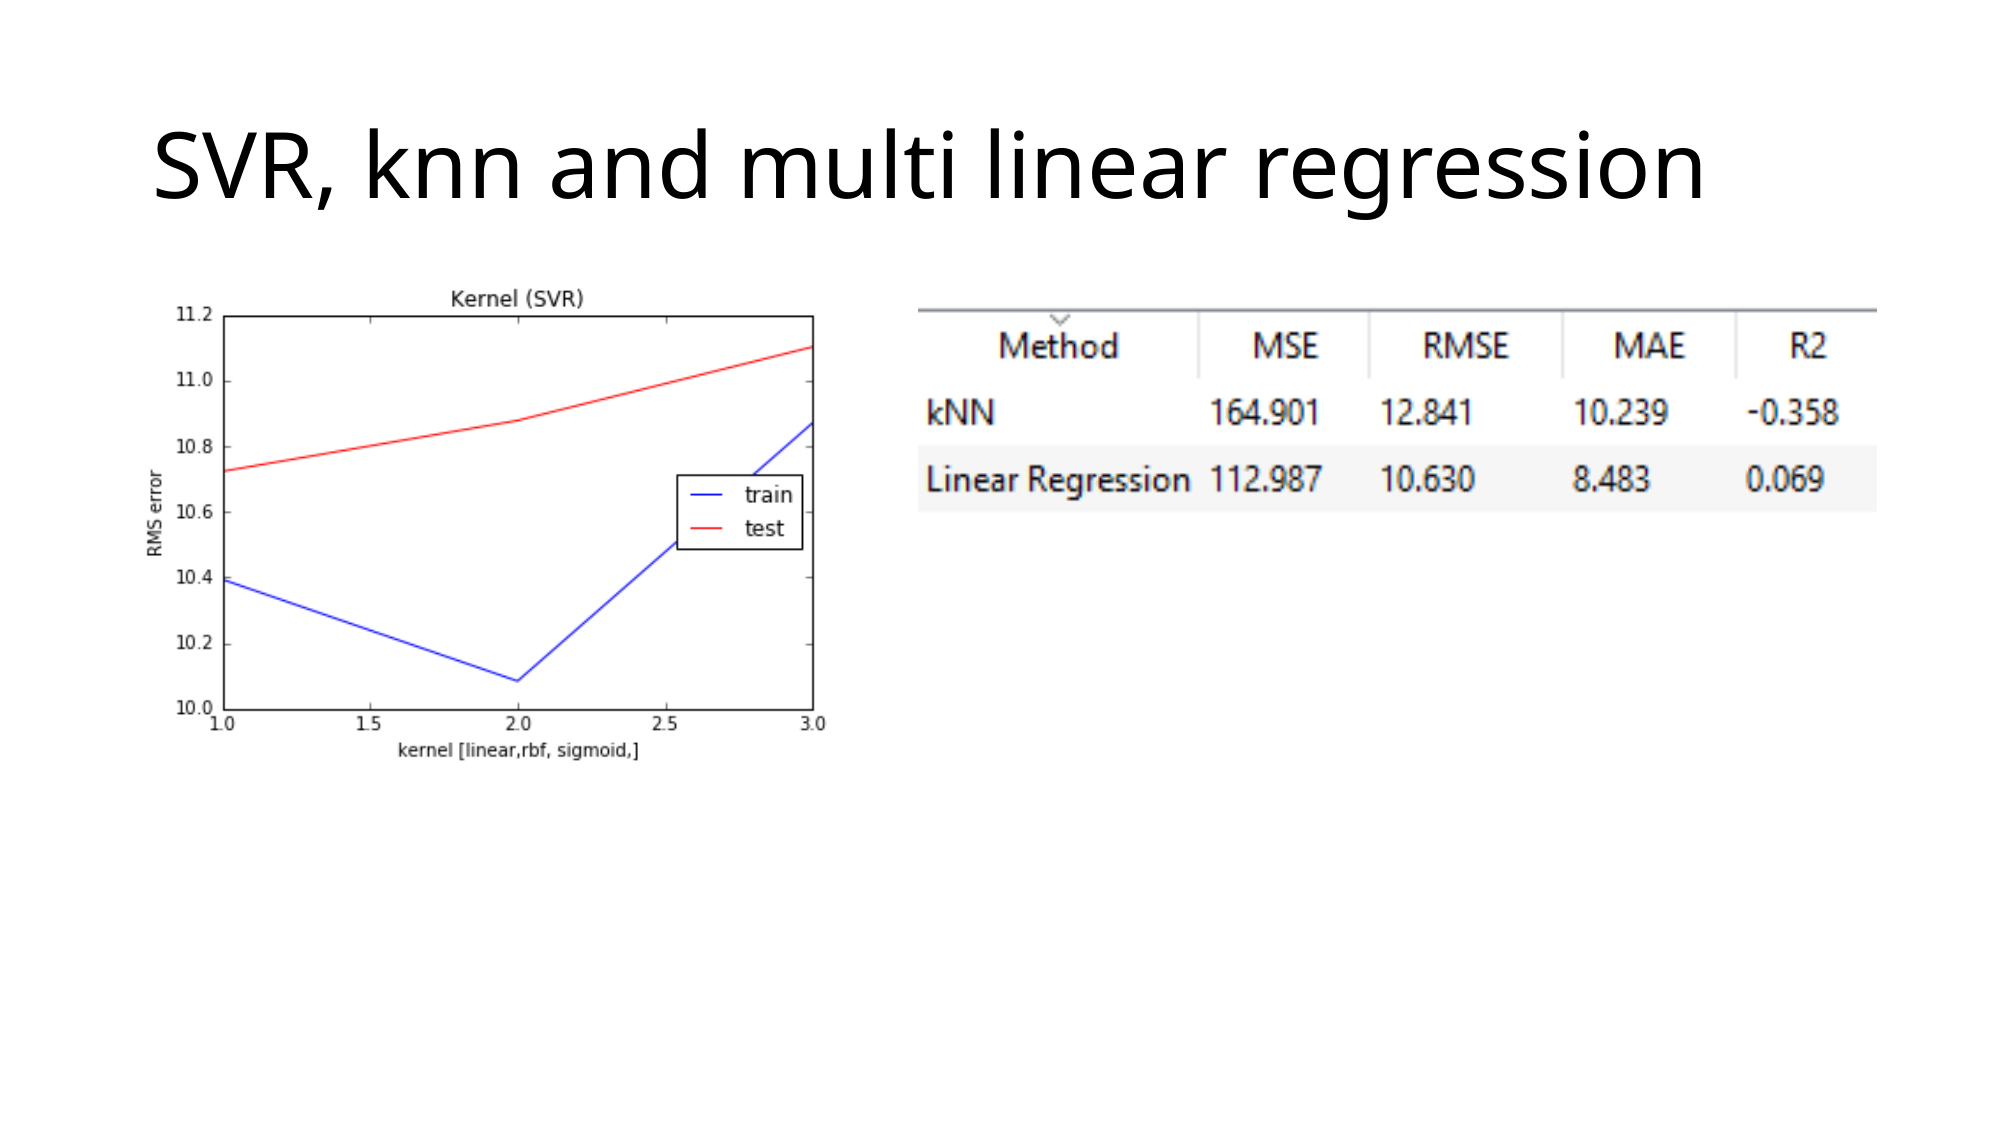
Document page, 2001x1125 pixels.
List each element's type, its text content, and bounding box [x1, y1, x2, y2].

title SVR, knn and multi linear regression [137, 59, 1863, 278]
picture [917, 307, 1877, 533]
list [137, 277, 839, 773]
